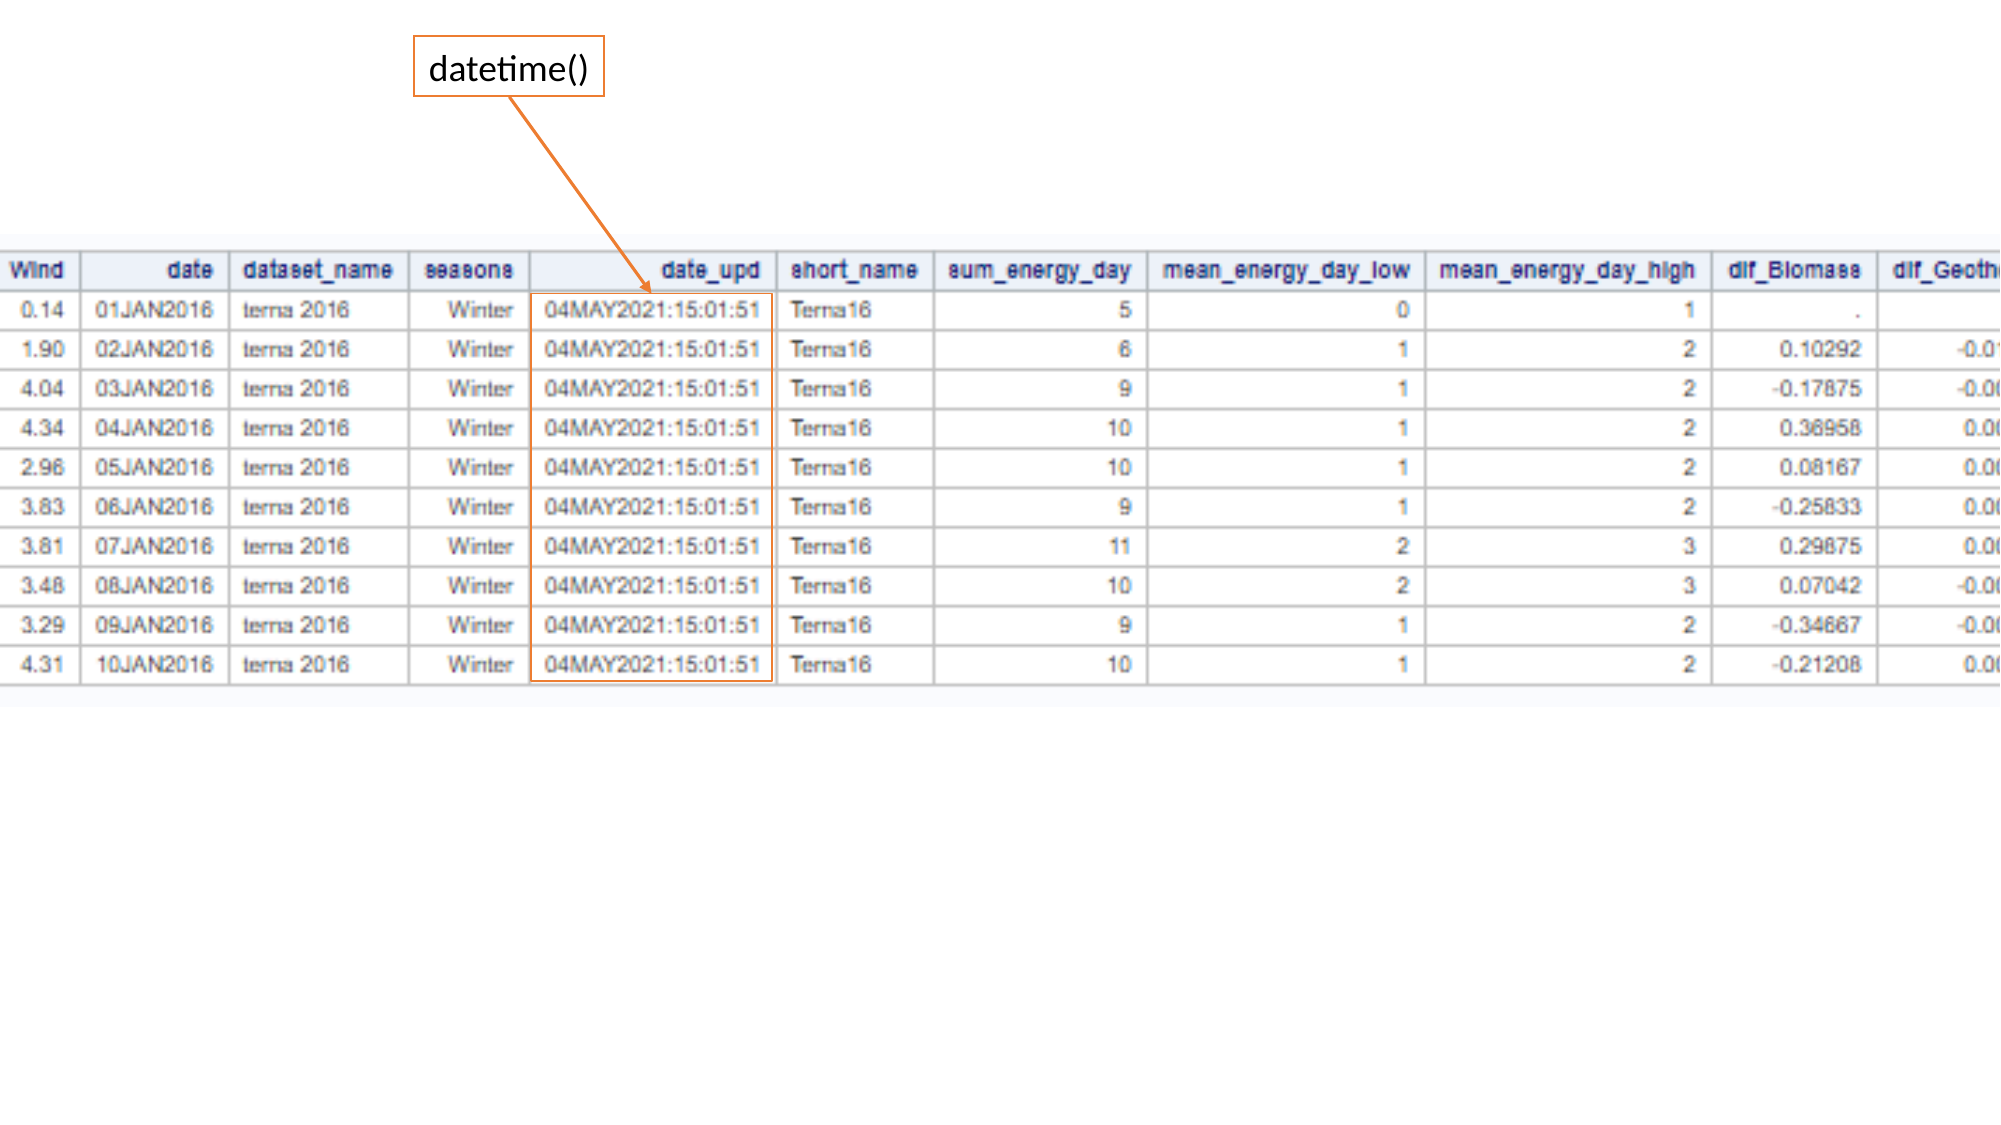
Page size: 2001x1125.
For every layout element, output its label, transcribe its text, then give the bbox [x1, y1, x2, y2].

picture [0, 234, 2000, 707]
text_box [509, 96, 652, 294]
text_box datetime() [413, 35, 605, 97]
